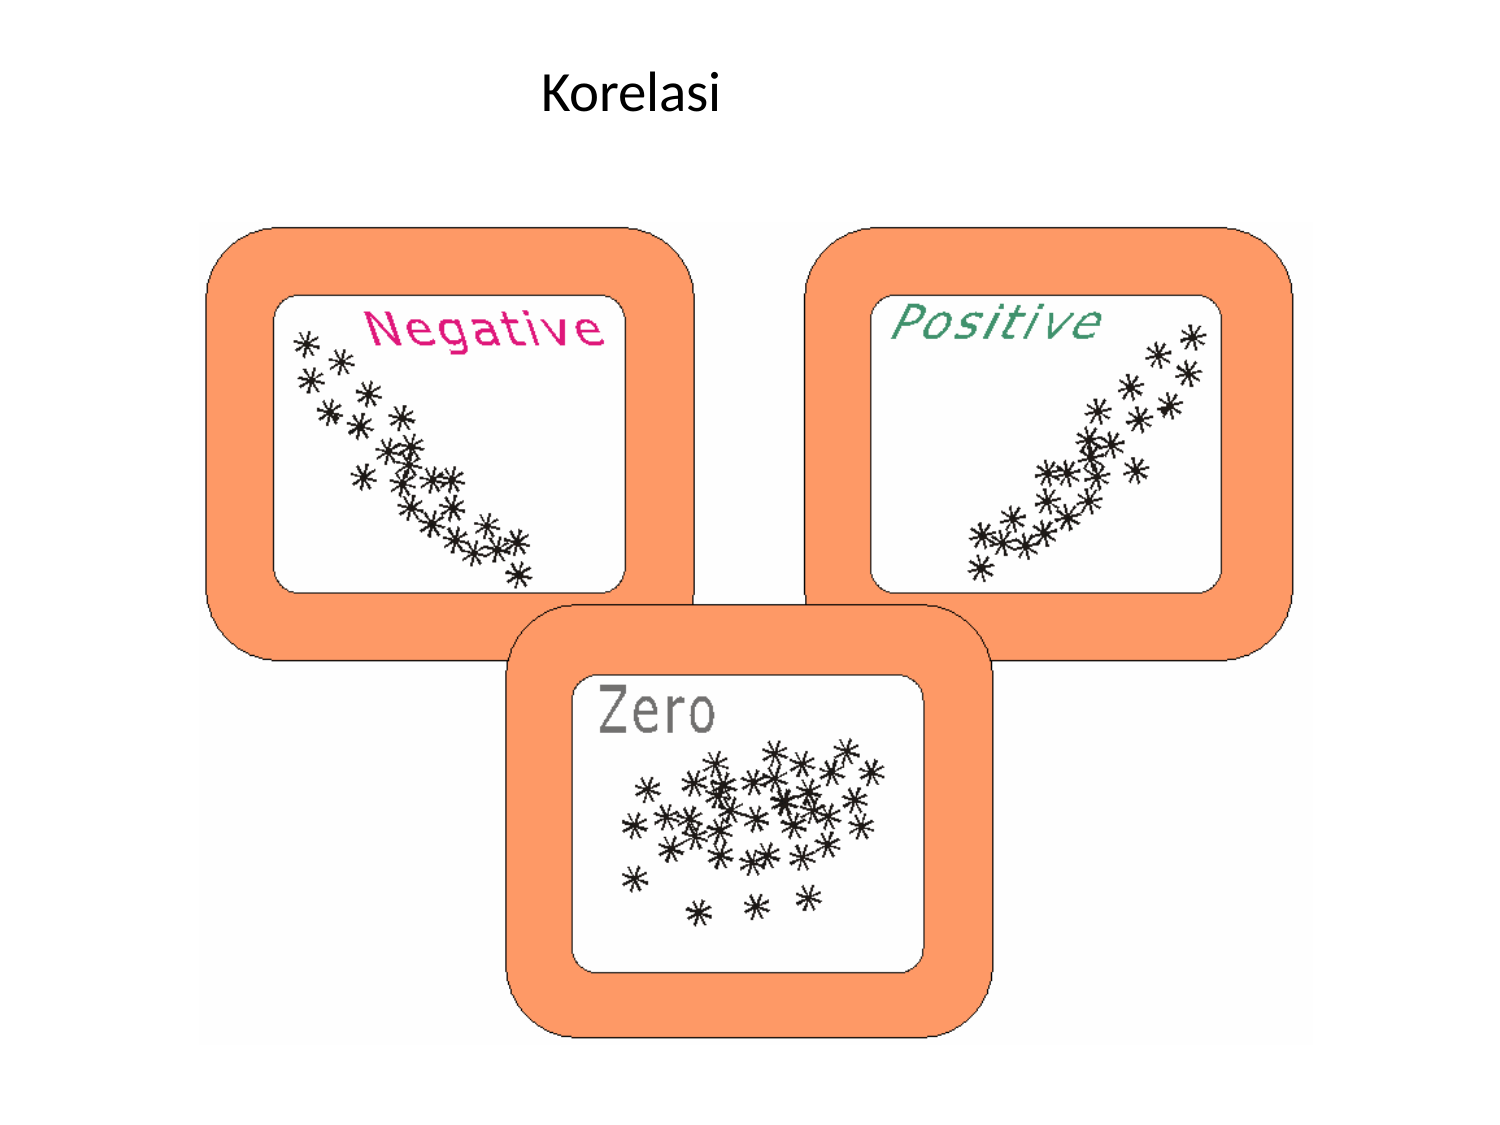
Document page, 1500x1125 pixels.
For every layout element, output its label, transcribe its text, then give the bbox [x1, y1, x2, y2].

title Korelasi [82, 46, 1182, 131]
picture [198, 222, 1313, 1045]
